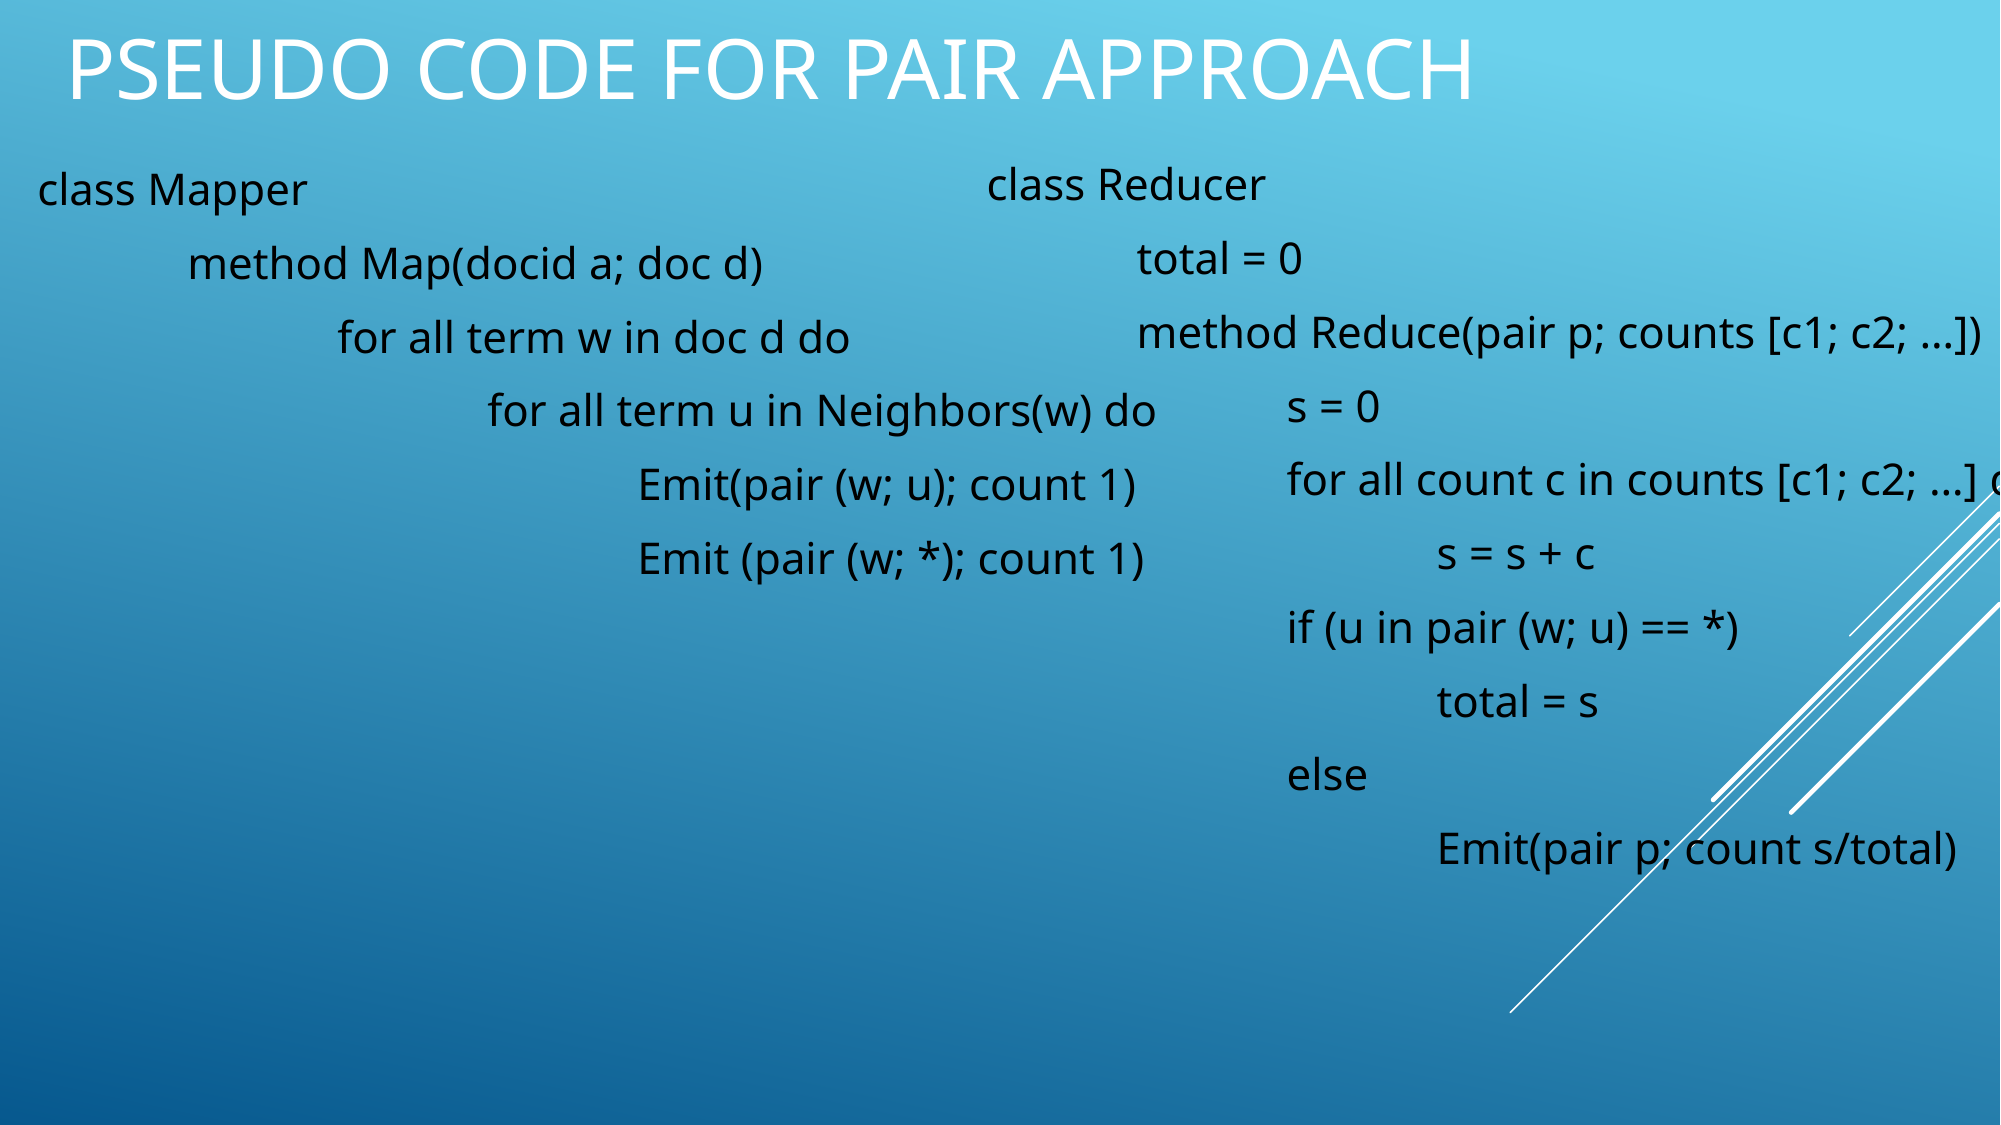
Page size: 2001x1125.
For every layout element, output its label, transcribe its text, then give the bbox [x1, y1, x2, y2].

list class Mapper method Map(docid a; doc d) for all term w in doc d do for all term u in Neighbors(w) do Emit(pair (w; u); count 1) Emit (pair (w; *); count 1) [22, 123, 971, 696]
title Pseudo code for PAIR approach [49, 0, 1894, 123]
text_box class Reducer total = 0 method Reduce(pair p; counts [c1; c2; …]) s = 0 for all count c in counts [c1; c2; …] do s = s + c if (u in pair (w; u) == *) total = s else Emit(pair p; count s/total) [971, 89, 2000, 941]
